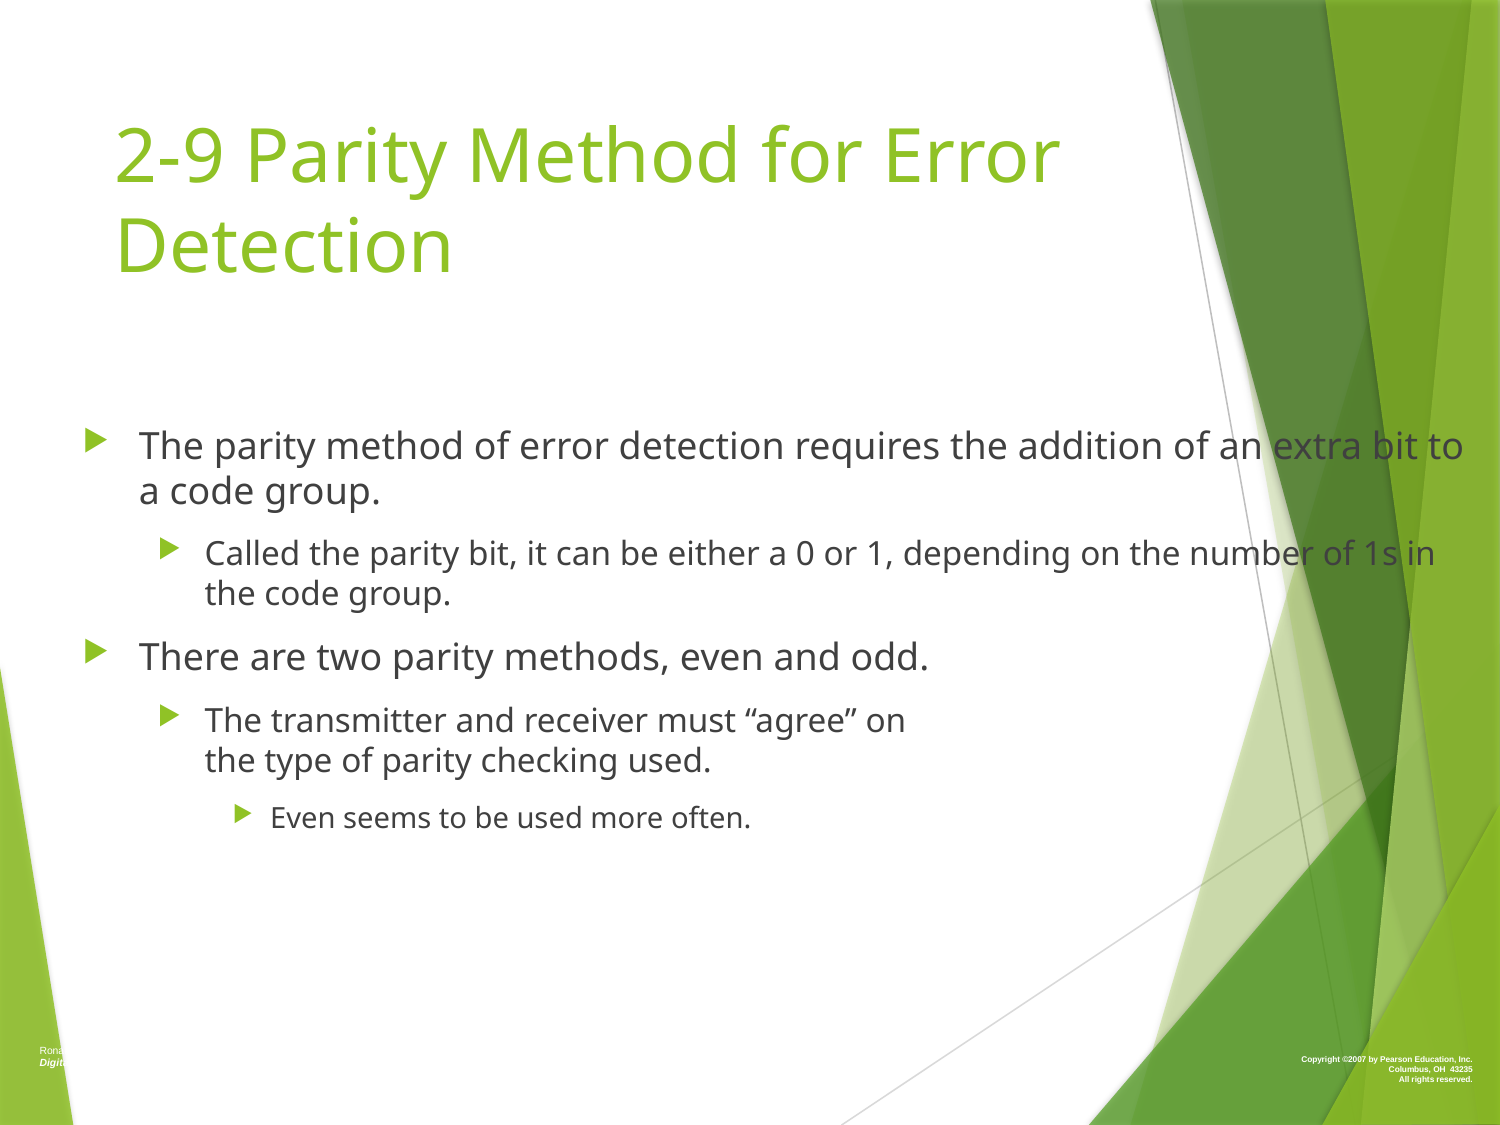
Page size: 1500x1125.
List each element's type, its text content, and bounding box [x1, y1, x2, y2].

title 2-9 Parity Method for Error Detection [99, 99, 1142, 317]
text_box Ronald Tocci/Neal Widmer/Gregory Moss Digital Systems: Principles and Applications, 10e [24, 1012, 388, 1100]
text_box Copyright ©2007 by Pearson Education, Inc. Columbus, OH 43235 All rights reserved. [1112, 1012, 1488, 1125]
list The parity method of error detection requires the addition of an extra bit to a code group. Called the parity bit, it can be either a 0 or 1, depending on the number of 1s in the code group. There are two parity methods, even and odd. The transmitter and receiver must “agree” on the type of parity checking used. Even seems to be used more often. [67, 414, 1483, 1038]
